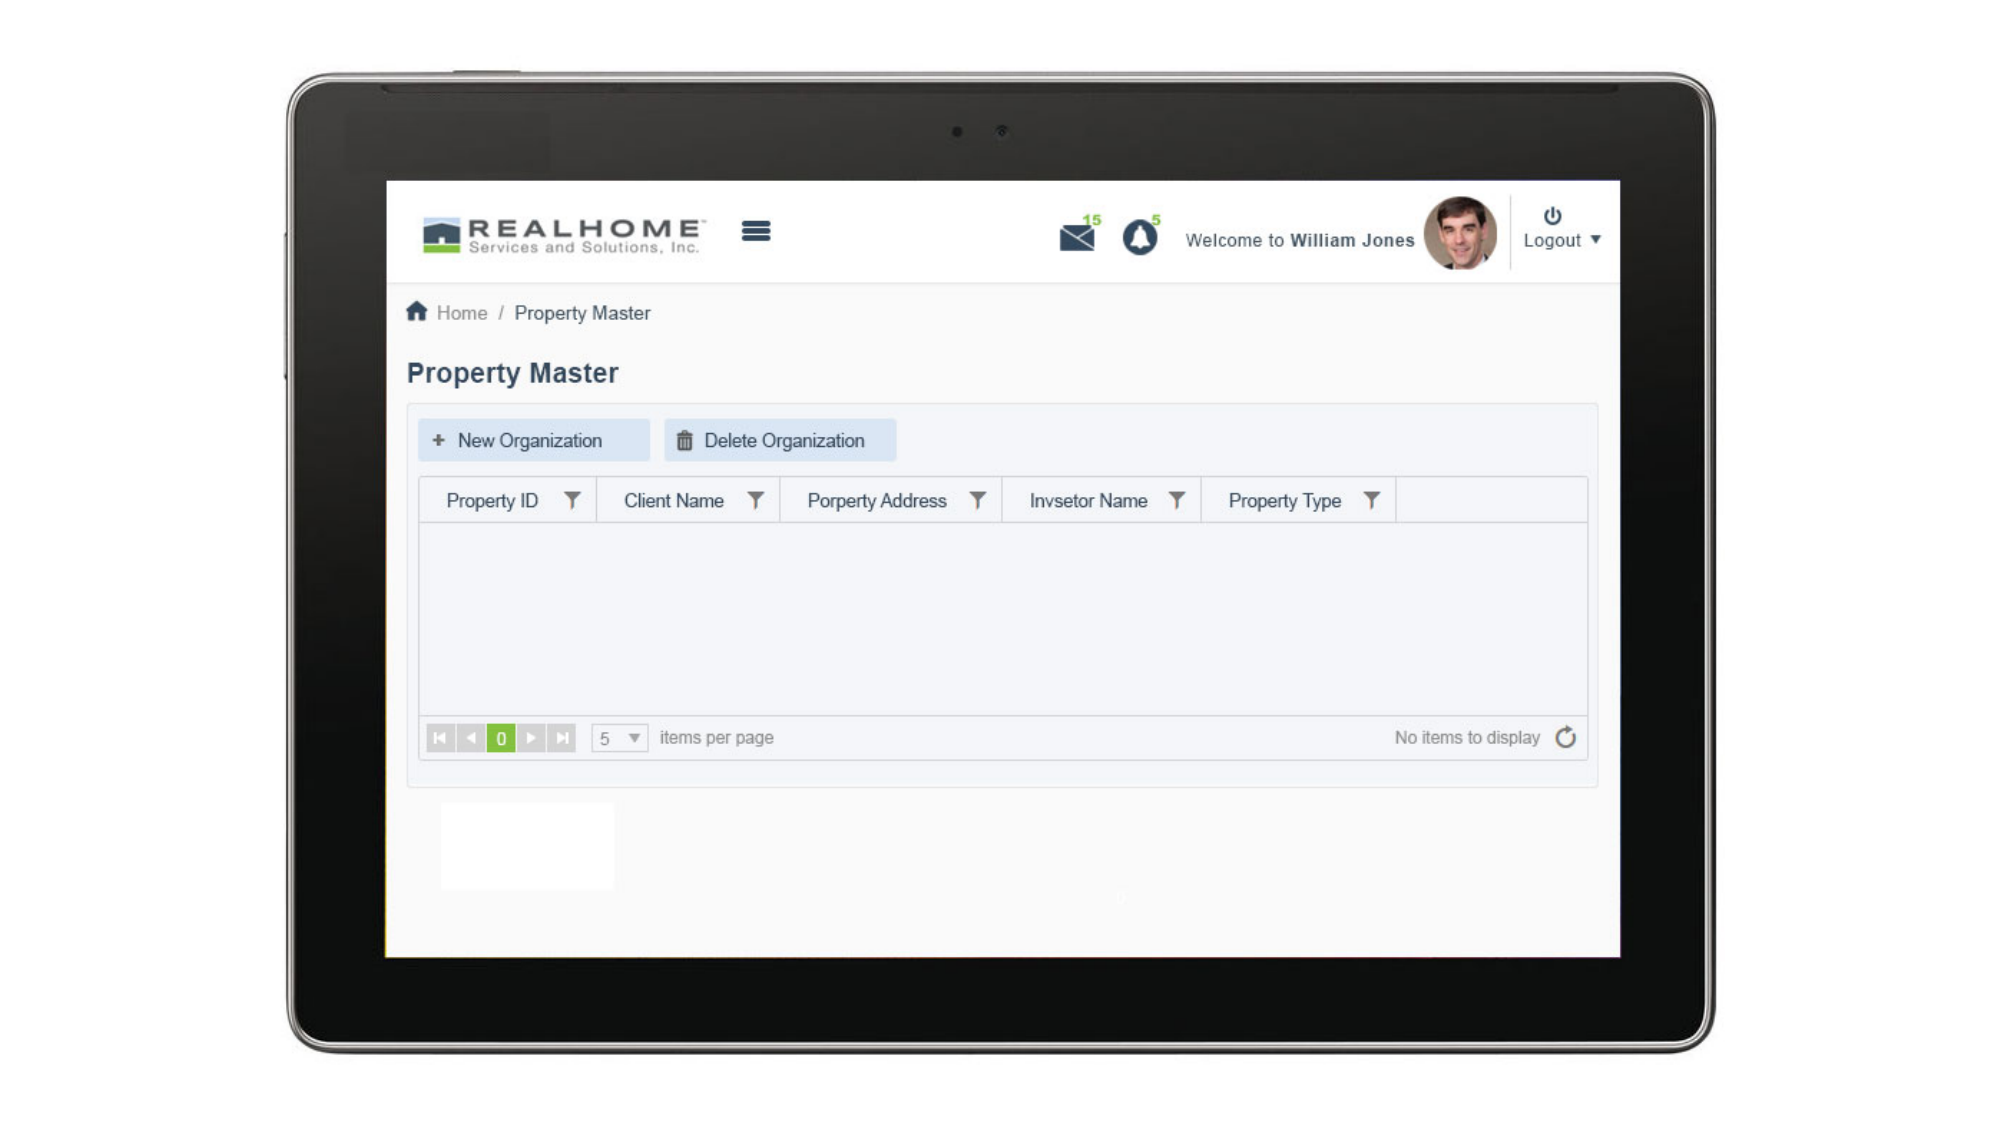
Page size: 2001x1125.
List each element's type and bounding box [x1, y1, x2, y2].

picture [212, 0, 1788, 1125]
